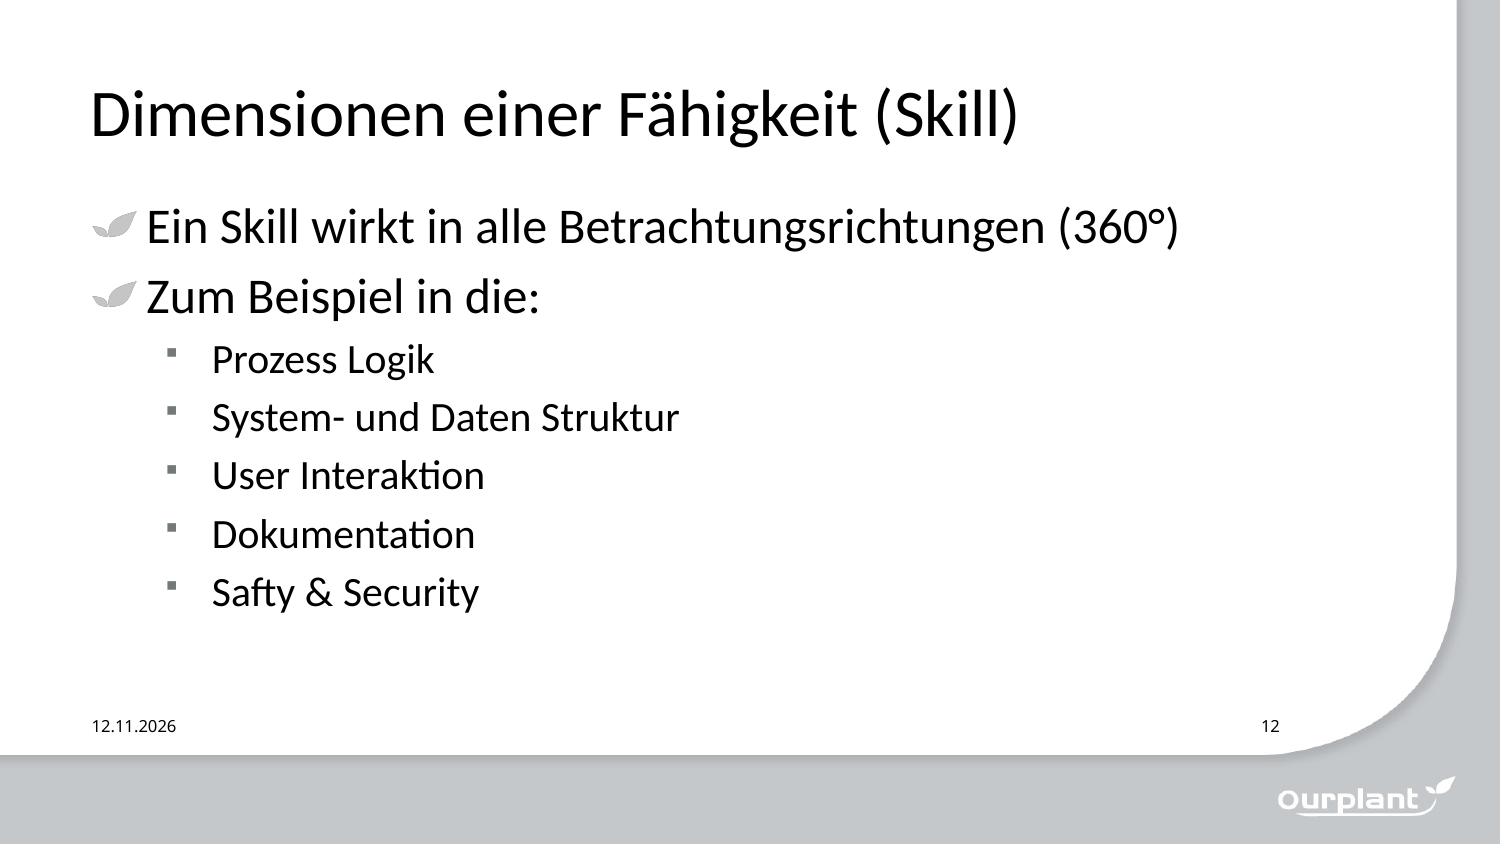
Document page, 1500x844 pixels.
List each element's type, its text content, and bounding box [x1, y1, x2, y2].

list Ein Skill wirkt in alle Betrachtungsrichtungen (360°) Zum Beispiel in die: Prozess Logik System- und Daten Struktur User Interaktion Dokumentation Safty & Security [75, 185, 1294, 694]
slide_number 12 [1210, 705, 1296, 751]
title Dimensionen einer Fähigkeit (Skill) [75, 51, 1294, 170]
picture [0, 0, 1500, 844]
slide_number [76, 705, 197, 751]
